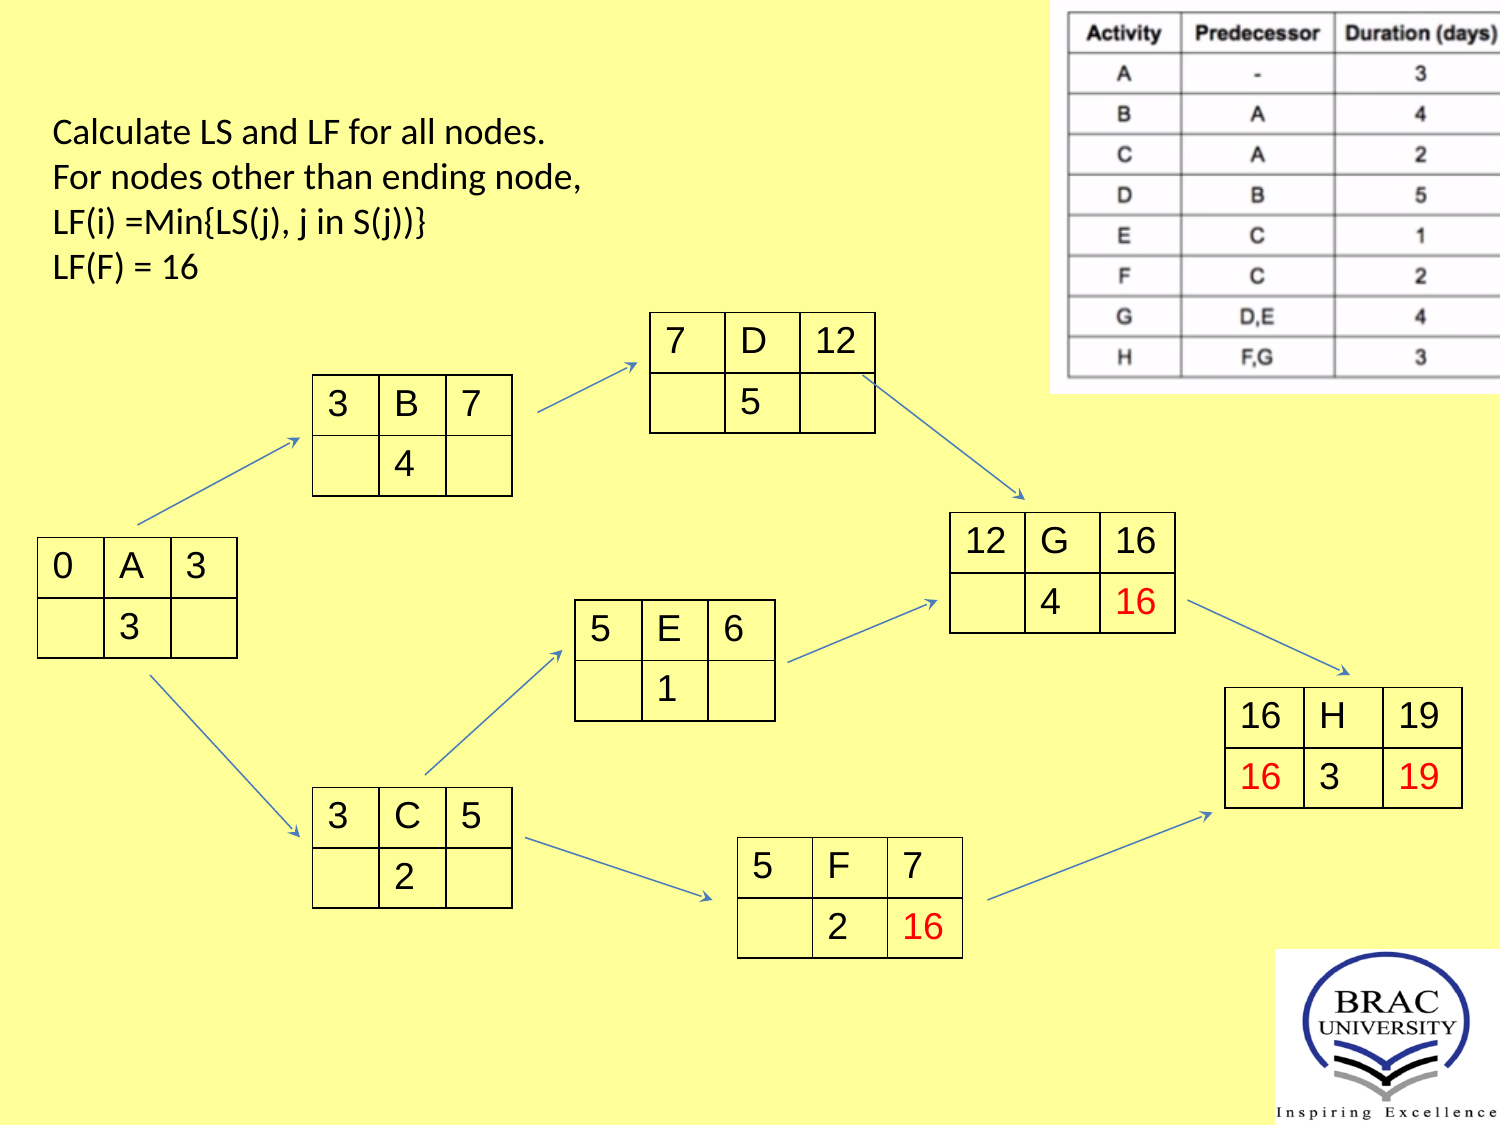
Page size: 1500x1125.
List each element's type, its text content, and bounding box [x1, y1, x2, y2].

table_header 5 [738, 838, 812, 897]
table_header A [105, 538, 170, 597]
table_cell 3 [105, 599, 170, 657]
table_header F [813, 838, 887, 897]
table_header 7 [888, 838, 962, 897]
table_cell [738, 899, 812, 957]
table_header 3 [172, 538, 236, 597]
table_cell [313, 436, 378, 495]
table_header C [380, 788, 445, 847]
table_header 19 [1384, 688, 1461, 747]
table_header 7 [651, 313, 724, 372]
table_header G [1026, 513, 1099, 572]
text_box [149, 674, 301, 838]
text_box Calculate LS and LF for all nodes. For nodes other than ending node, LF(i) =Min{LS(j), j in S(j))} LF(F) = 16 [37, 99, 713, 295]
table_cell [709, 661, 774, 720]
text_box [524, 837, 713, 901]
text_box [137, 437, 301, 526]
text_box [862, 374, 1026, 501]
table_cell [38, 599, 103, 657]
table_cell 16 [1101, 574, 1174, 632]
picture [1274, 949, 1500, 1125]
table_header 3 [313, 376, 378, 435]
table_header 5 [447, 788, 511, 847]
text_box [987, 812, 1213, 901]
table_cell [576, 661, 641, 720]
table_cell [172, 599, 236, 657]
table_header B [380, 376, 445, 435]
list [1049, 0, 1500, 394]
table_header 16 [1101, 513, 1174, 572]
table_cell 1 [643, 661, 707, 720]
table_cell 19 [1384, 749, 1461, 807]
table_cell [801, 374, 862, 432]
table_cell [447, 849, 511, 907]
table_header 12 [801, 313, 874, 372]
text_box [787, 599, 938, 663]
table_cell [447, 436, 511, 495]
table_cell 4 [380, 436, 445, 495]
table_cell [313, 849, 378, 907]
table_header D [726, 313, 799, 372]
table_cell [651, 374, 724, 432]
table_cell 3 [1305, 749, 1382, 807]
table_header 16 [1226, 688, 1303, 747]
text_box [1187, 599, 1351, 676]
table_header 7 [447, 376, 511, 435]
table_cell [951, 574, 1024, 632]
table_header E [643, 601, 707, 660]
table_cell 2 [813, 899, 887, 957]
table_cell 16 [888, 899, 962, 957]
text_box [537, 362, 638, 413]
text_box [424, 649, 563, 776]
table_cell 5 [726, 374, 799, 432]
table_header 6 [709, 601, 774, 660]
table_cell 4 [1026, 574, 1099, 632]
table_cell 2 [380, 849, 445, 907]
table_header 0 [38, 538, 103, 597]
table_header 5 [576, 601, 641, 660]
table_header H [1305, 688, 1382, 747]
table_header 12 [951, 513, 1024, 572]
table_header 3 [313, 788, 378, 847]
table_cell 16 [1226, 749, 1303, 807]
